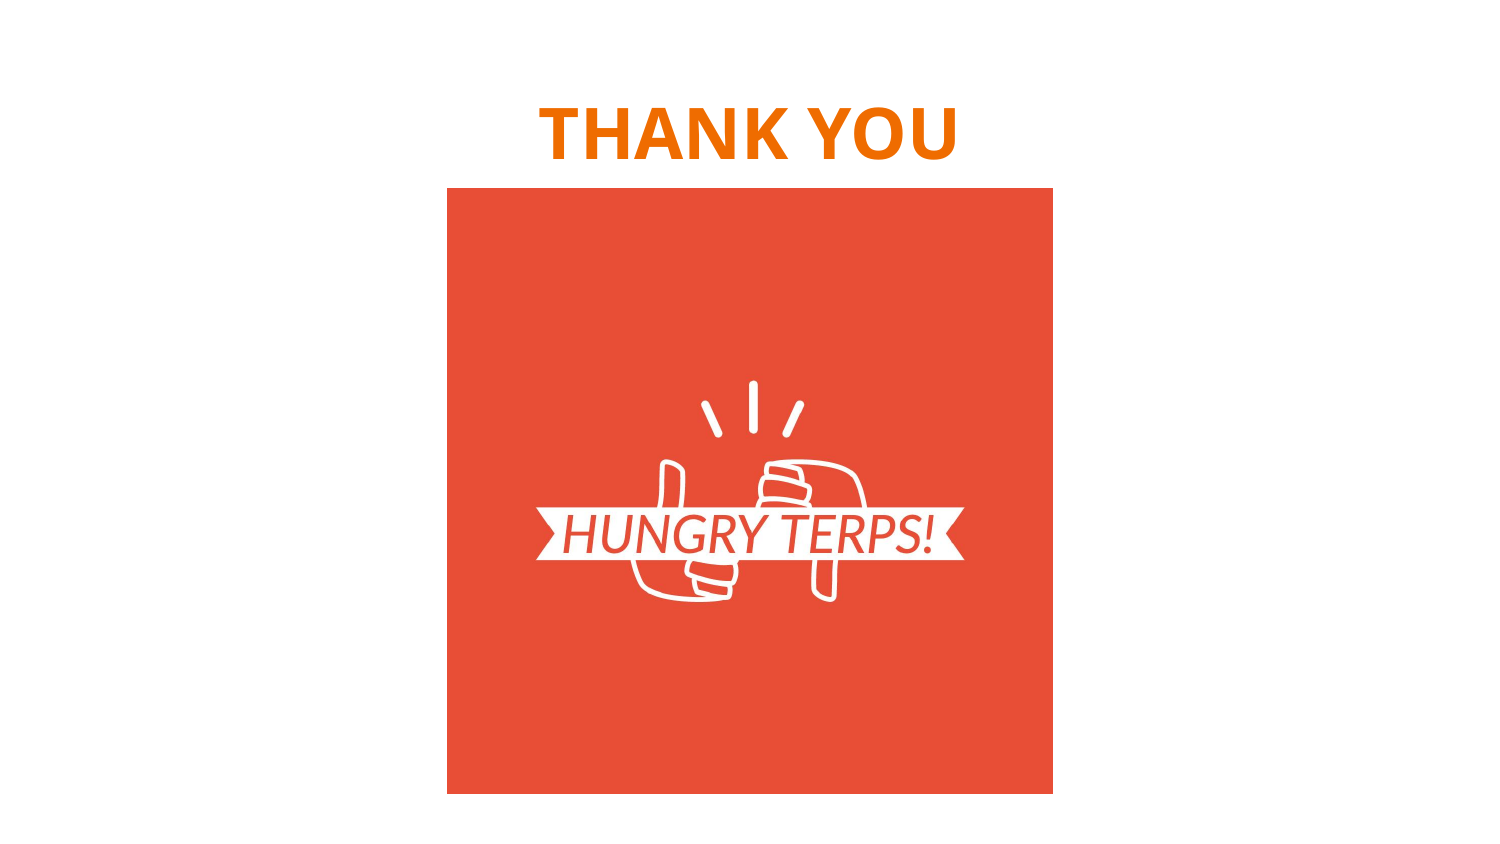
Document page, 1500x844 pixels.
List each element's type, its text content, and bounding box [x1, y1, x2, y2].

picture [447, 188, 1053, 794]
title THANK YOU [51, 72, 1449, 189]
